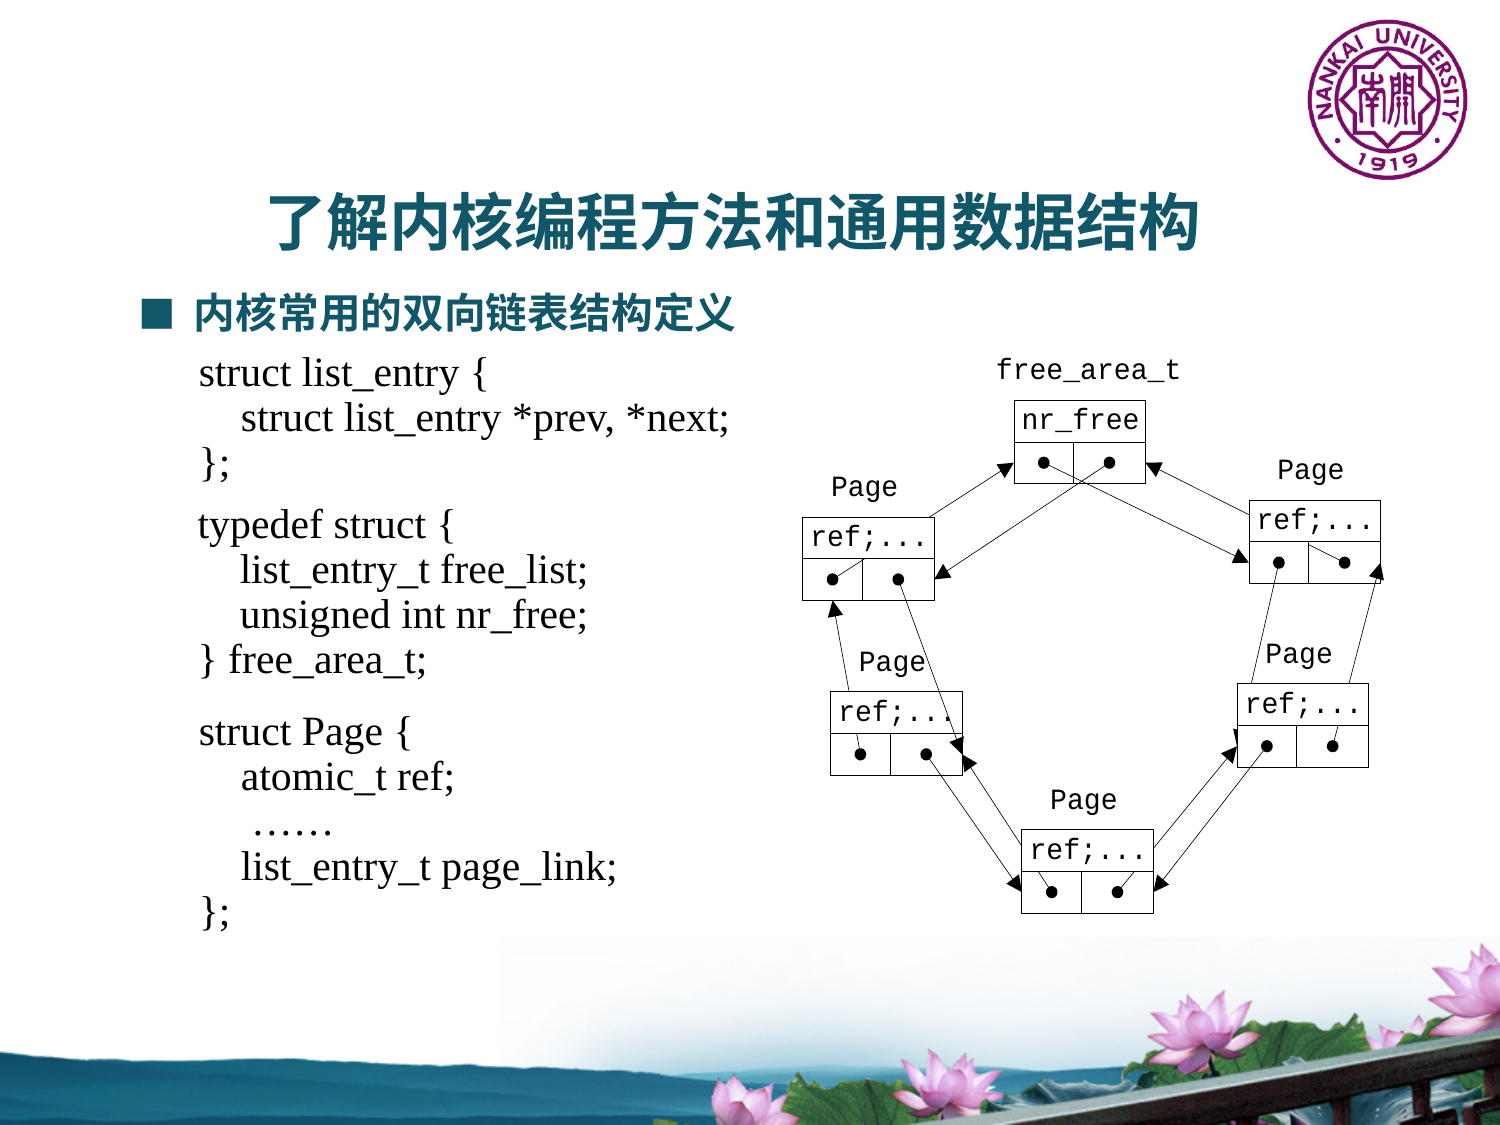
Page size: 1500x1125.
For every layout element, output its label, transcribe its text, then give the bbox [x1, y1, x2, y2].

text_box struct list_entry { struct list_entry *prev, *next; }; [184, 342, 746, 493]
text_box 了解内核编程方法和通用数据结构 [249, 175, 1282, 266]
picture [0, 0, 1500, 1125]
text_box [785, 344, 1402, 918]
text_box struct Page { atomic_t ref; …… list_entry_t page_link; }; [184, 702, 644, 942]
text_box typedef struct { list_entry_t free_list; unsigned int nr_free; } free_area_t; [182, 494, 732, 690]
text_box ■ 内核常用的双向链表结构定义 [123, 278, 1254, 344]
